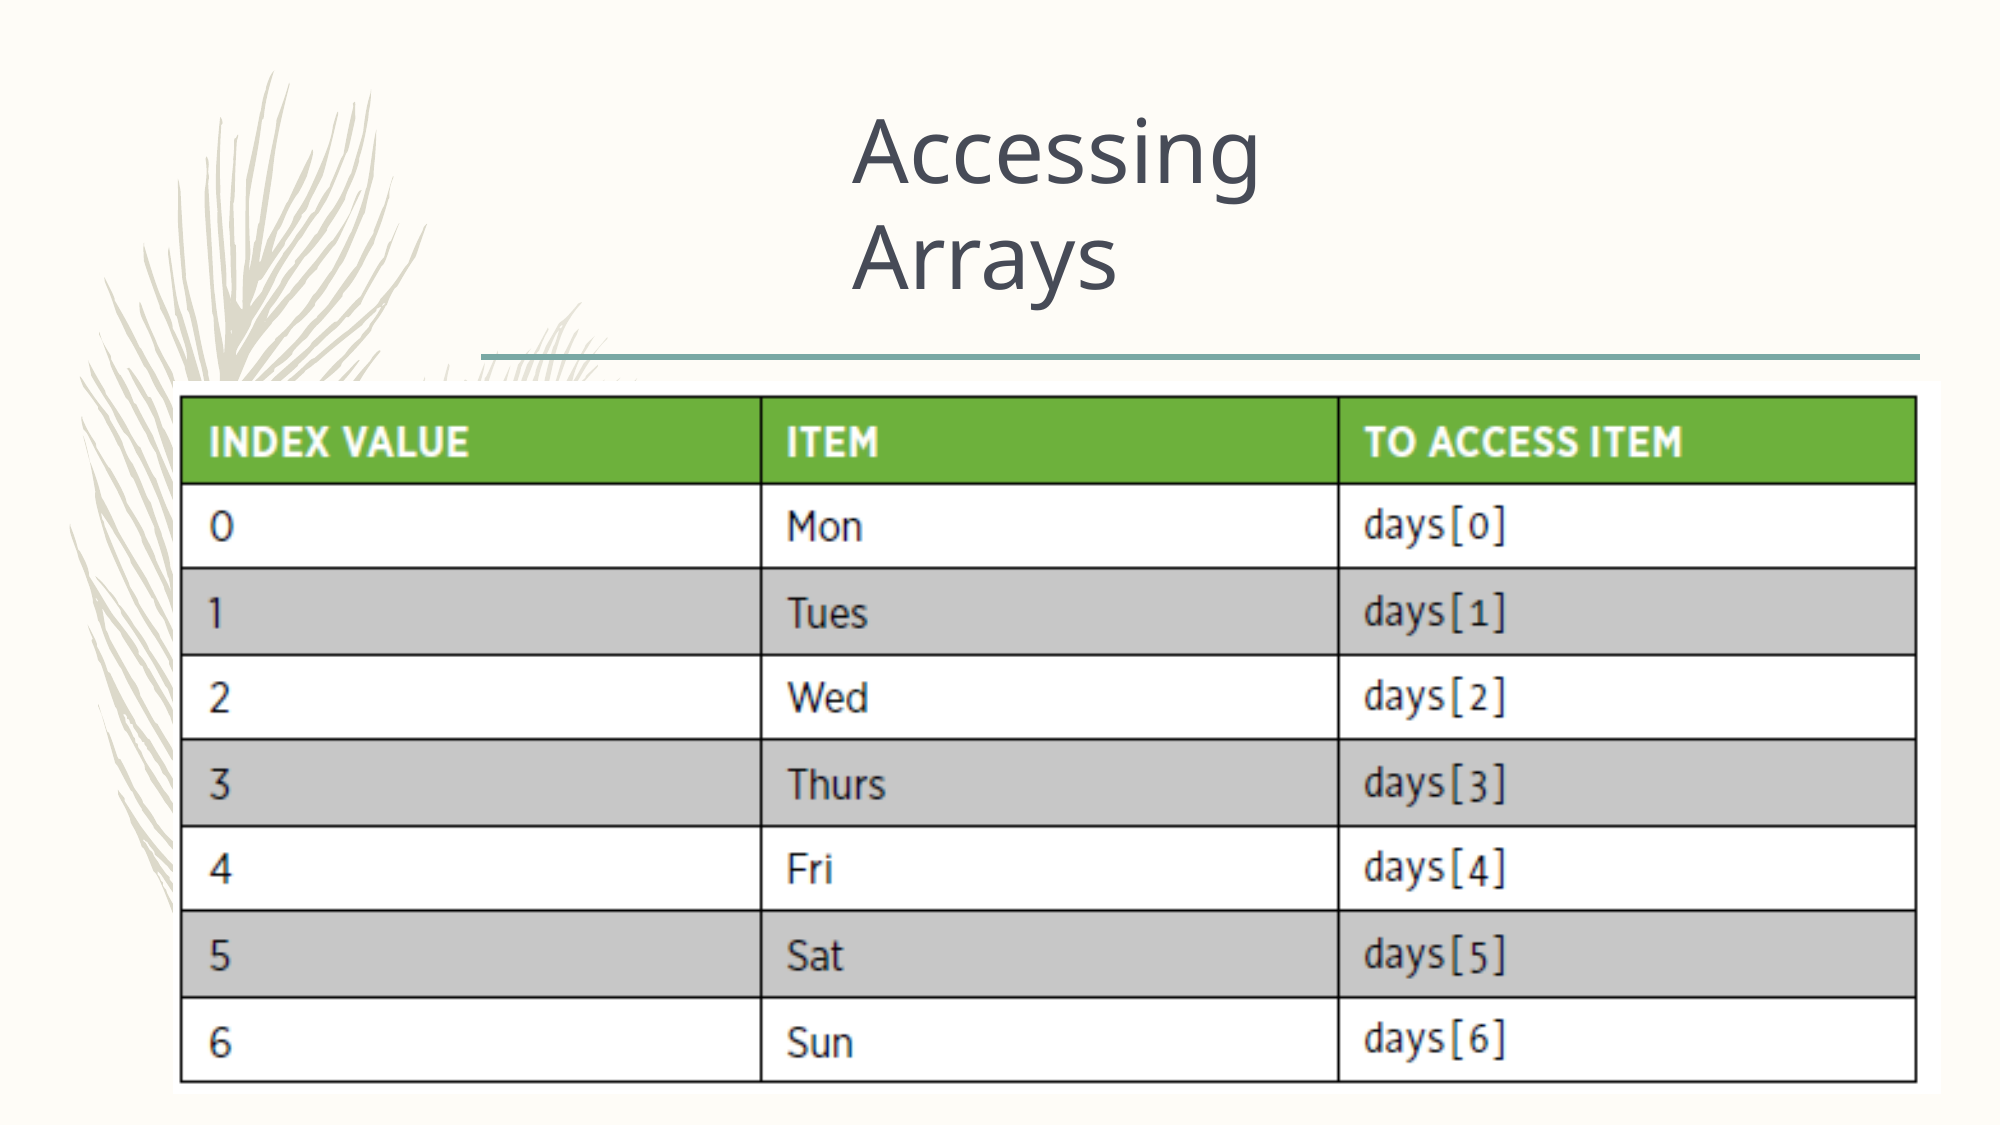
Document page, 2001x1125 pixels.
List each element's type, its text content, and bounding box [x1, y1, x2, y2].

title Accessing Arrays [692, 91, 1912, 350]
picture [173, 381, 1941, 1095]
